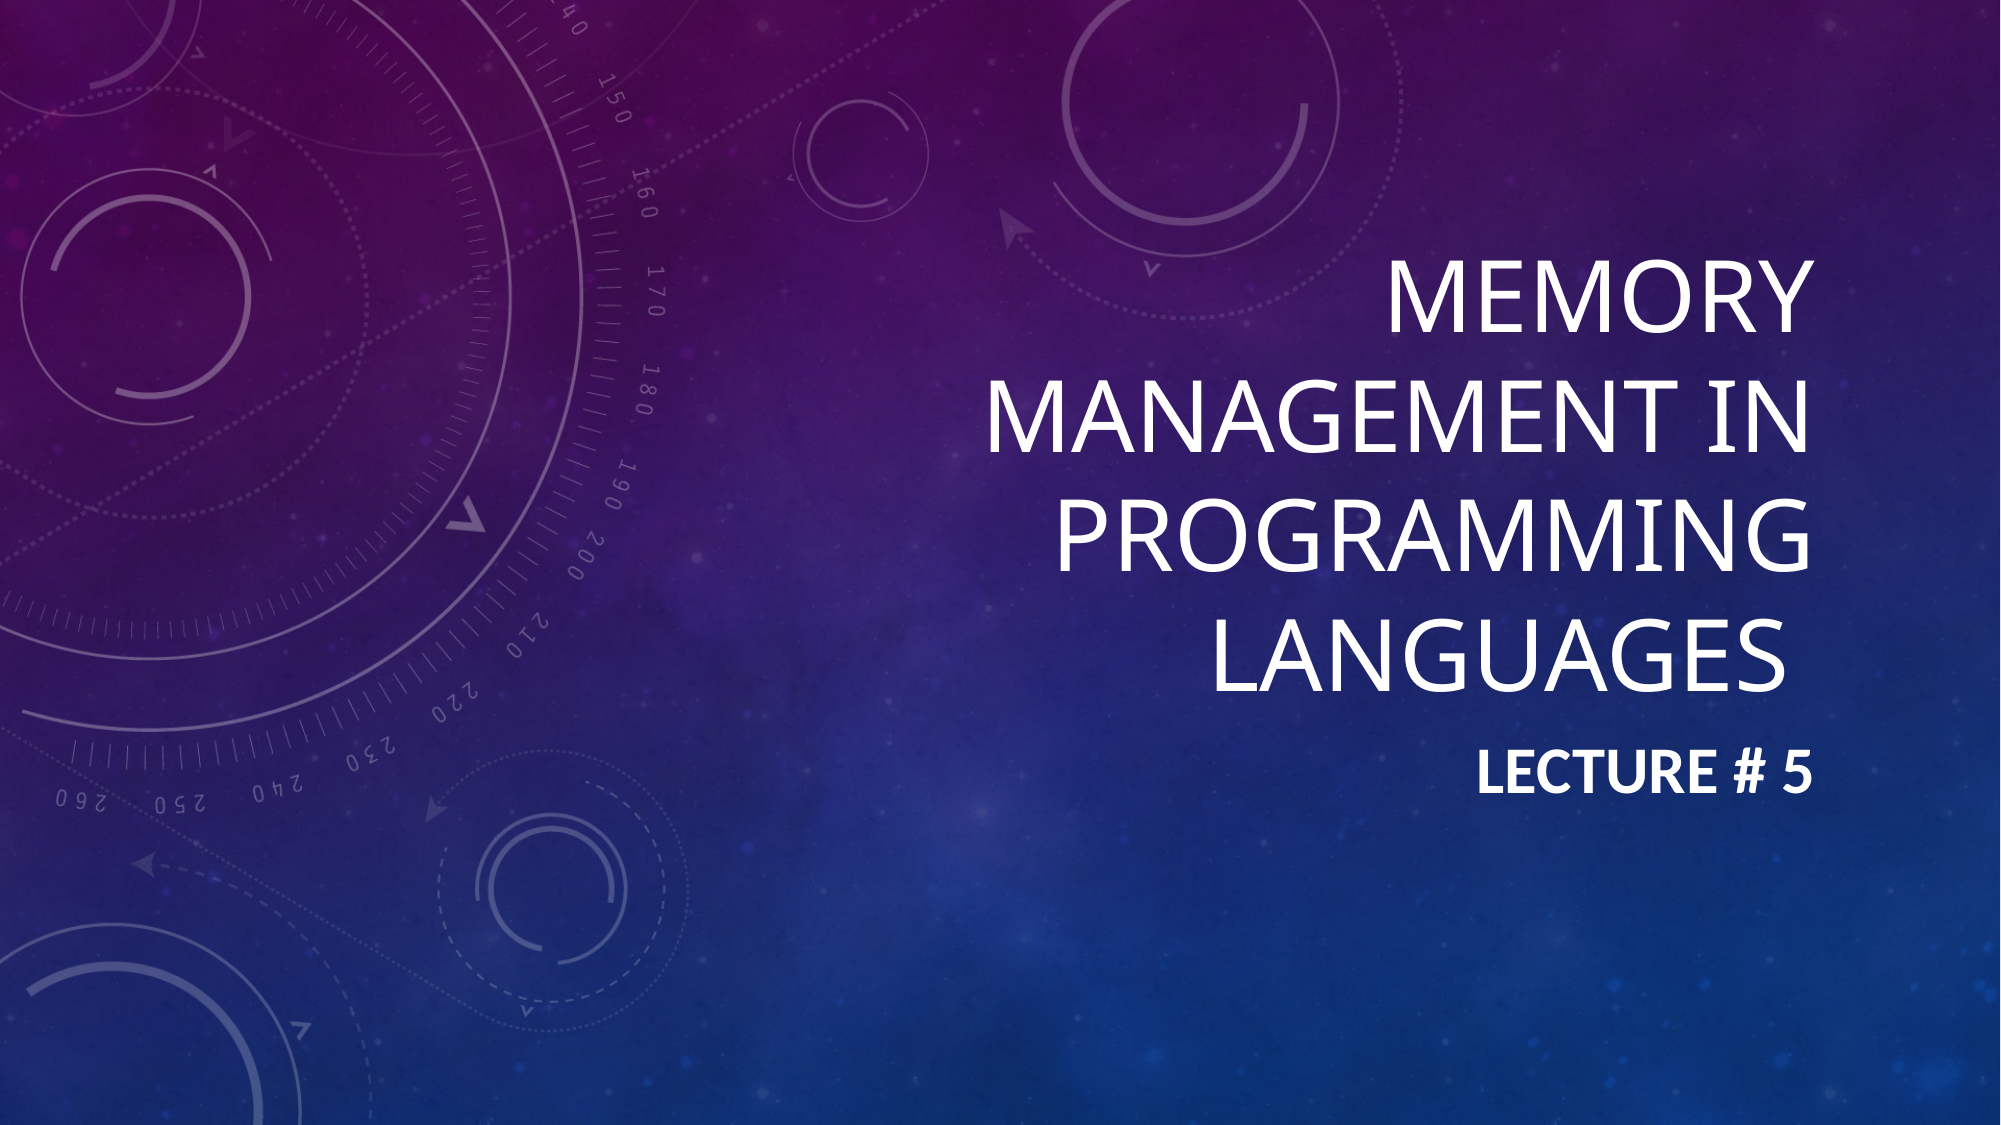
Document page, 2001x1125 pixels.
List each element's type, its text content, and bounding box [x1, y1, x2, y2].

picture [0, 0, 2001, 1125]
title Memory Management in Programming Languages [650, 322, 1831, 719]
subtitle Lecture # 5 [650, 719, 1831, 950]
